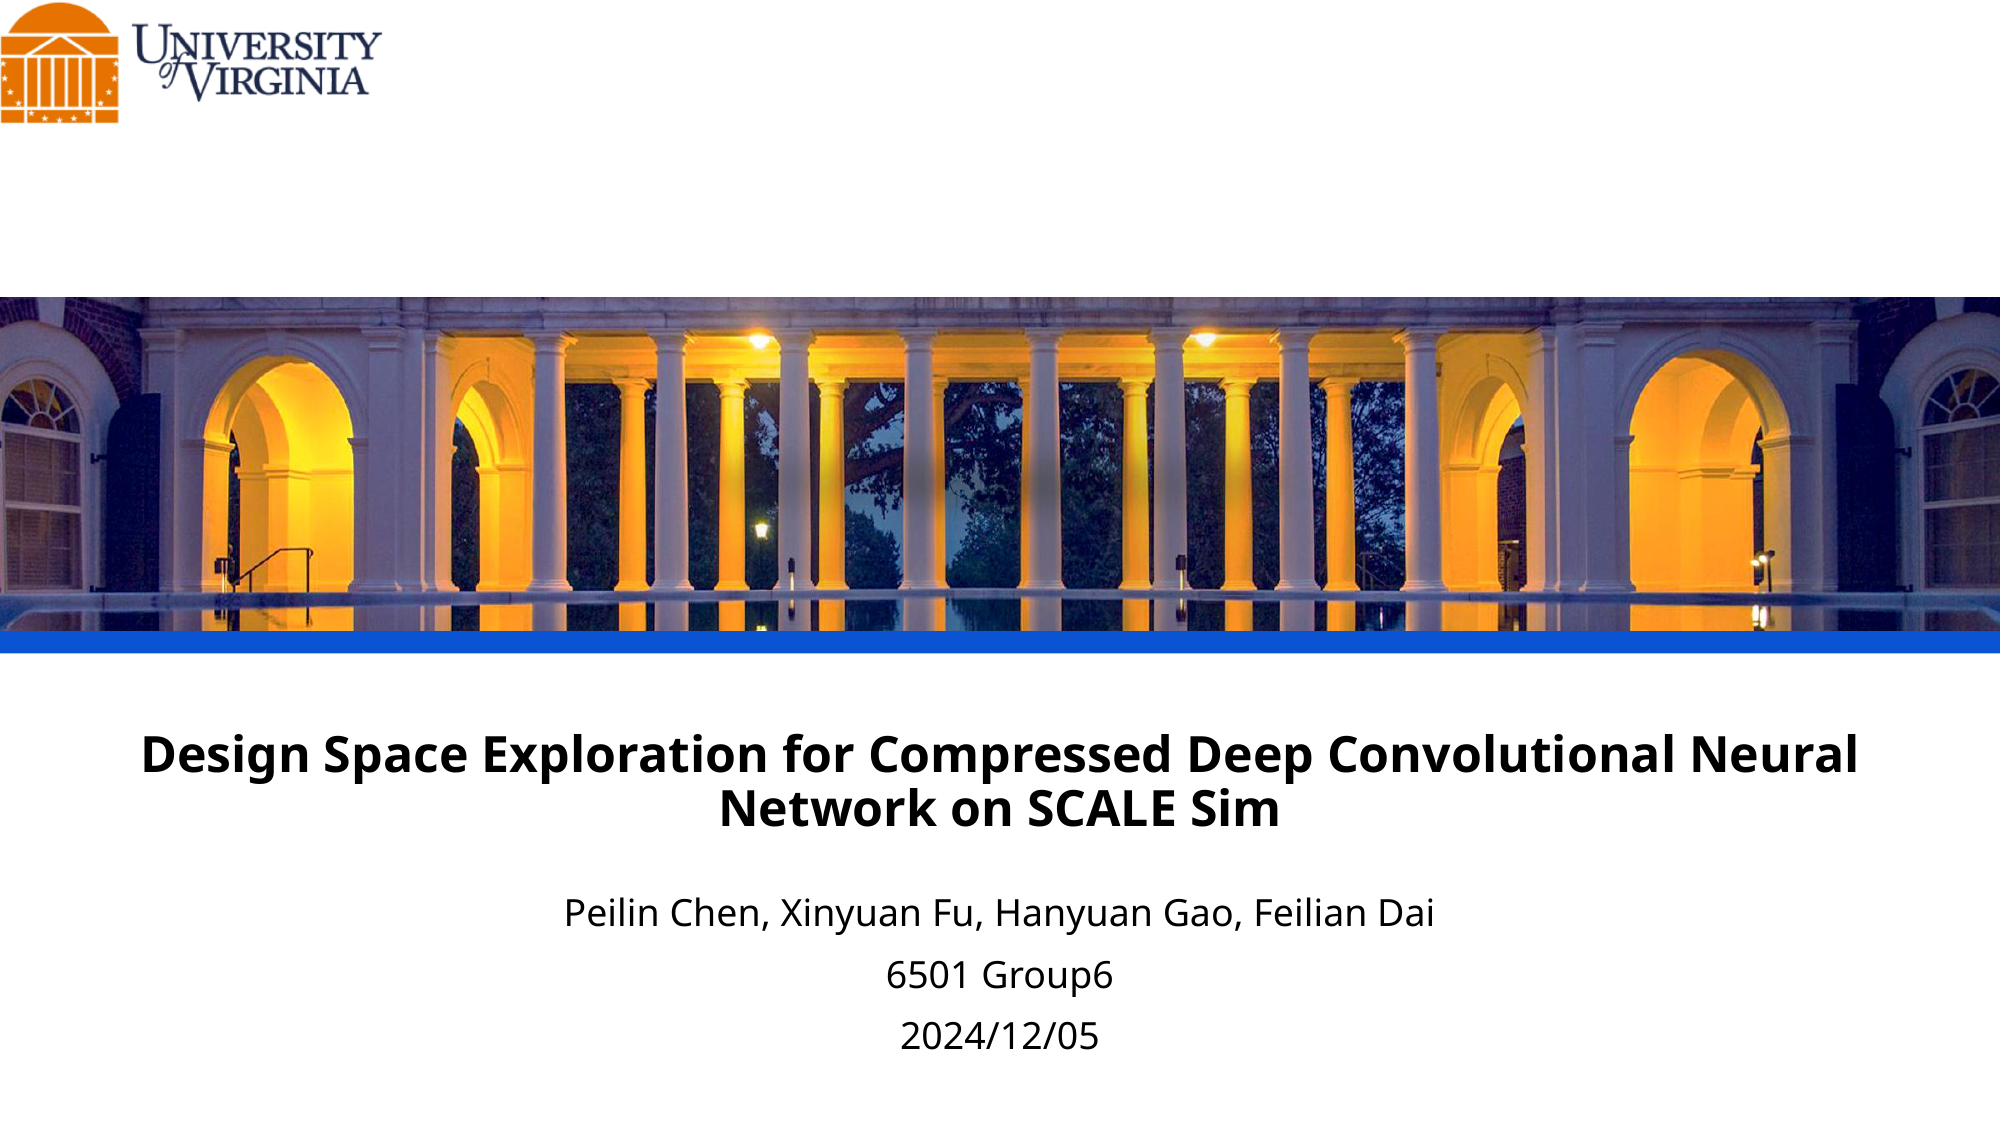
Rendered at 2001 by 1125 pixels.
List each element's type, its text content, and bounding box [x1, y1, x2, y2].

picture [0, 0, 386, 126]
title Design Space Exploration for Compressed Deep Convolutional Neural Network on SCALE Sim [46, 702, 1954, 845]
picture [0, 297, 2000, 631]
subtitle Peilin Chen, Xinyuan Fu, Hanyuan Gao, Feilian Dai 6501 Group6 2024/12/05 [212, 879, 1788, 1073]
